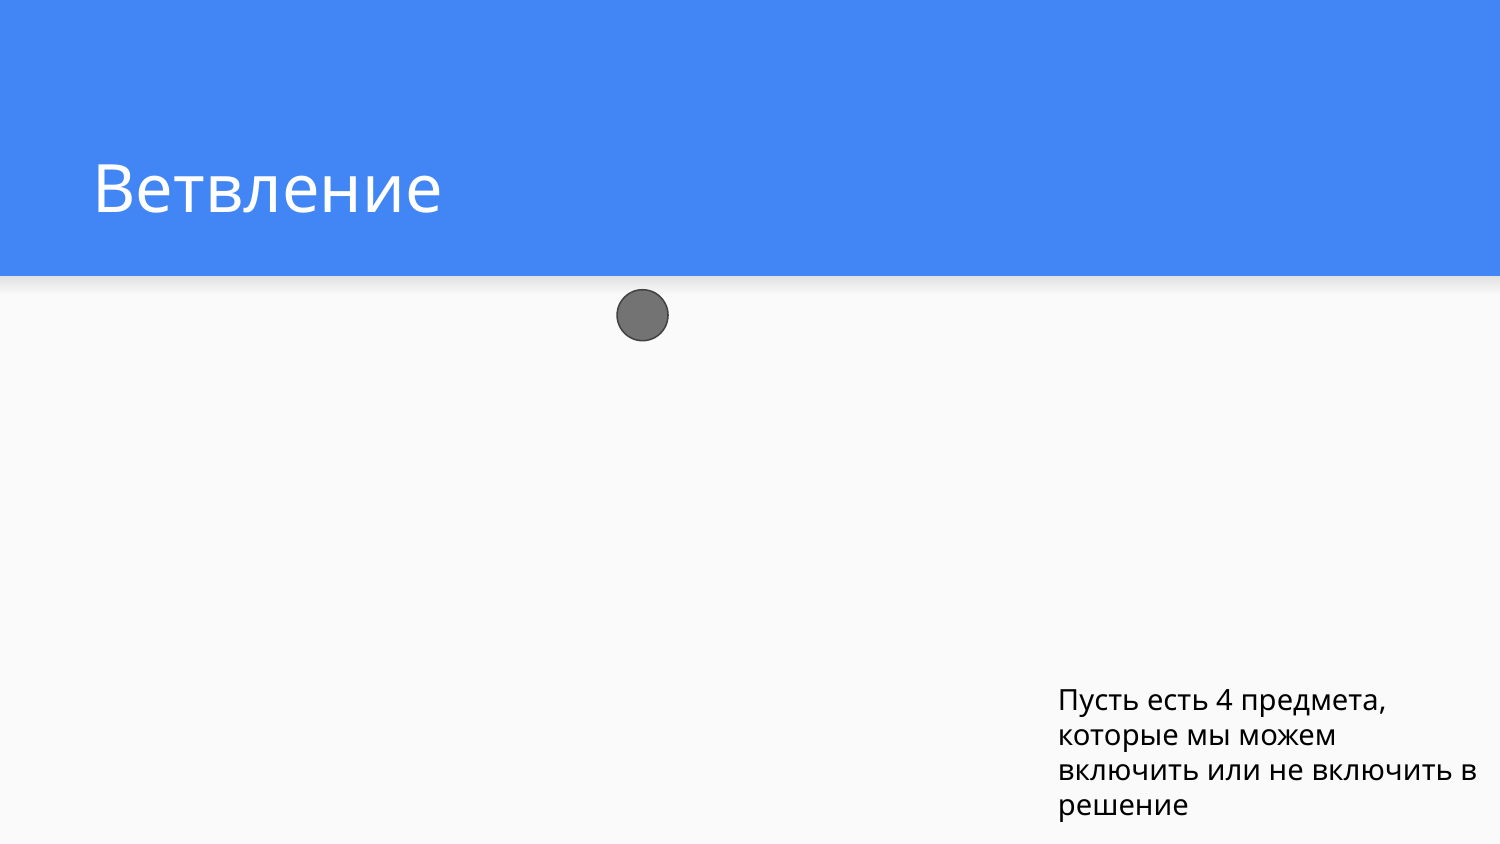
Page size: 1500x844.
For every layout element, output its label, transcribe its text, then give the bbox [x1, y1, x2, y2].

text_box Пусть есть 4 предмета, которые мы можем включить или не включить в решение [1042, 666, 1500, 820]
text_box [617, 289, 669, 341]
title Ветвление [77, 121, 1427, 248]
